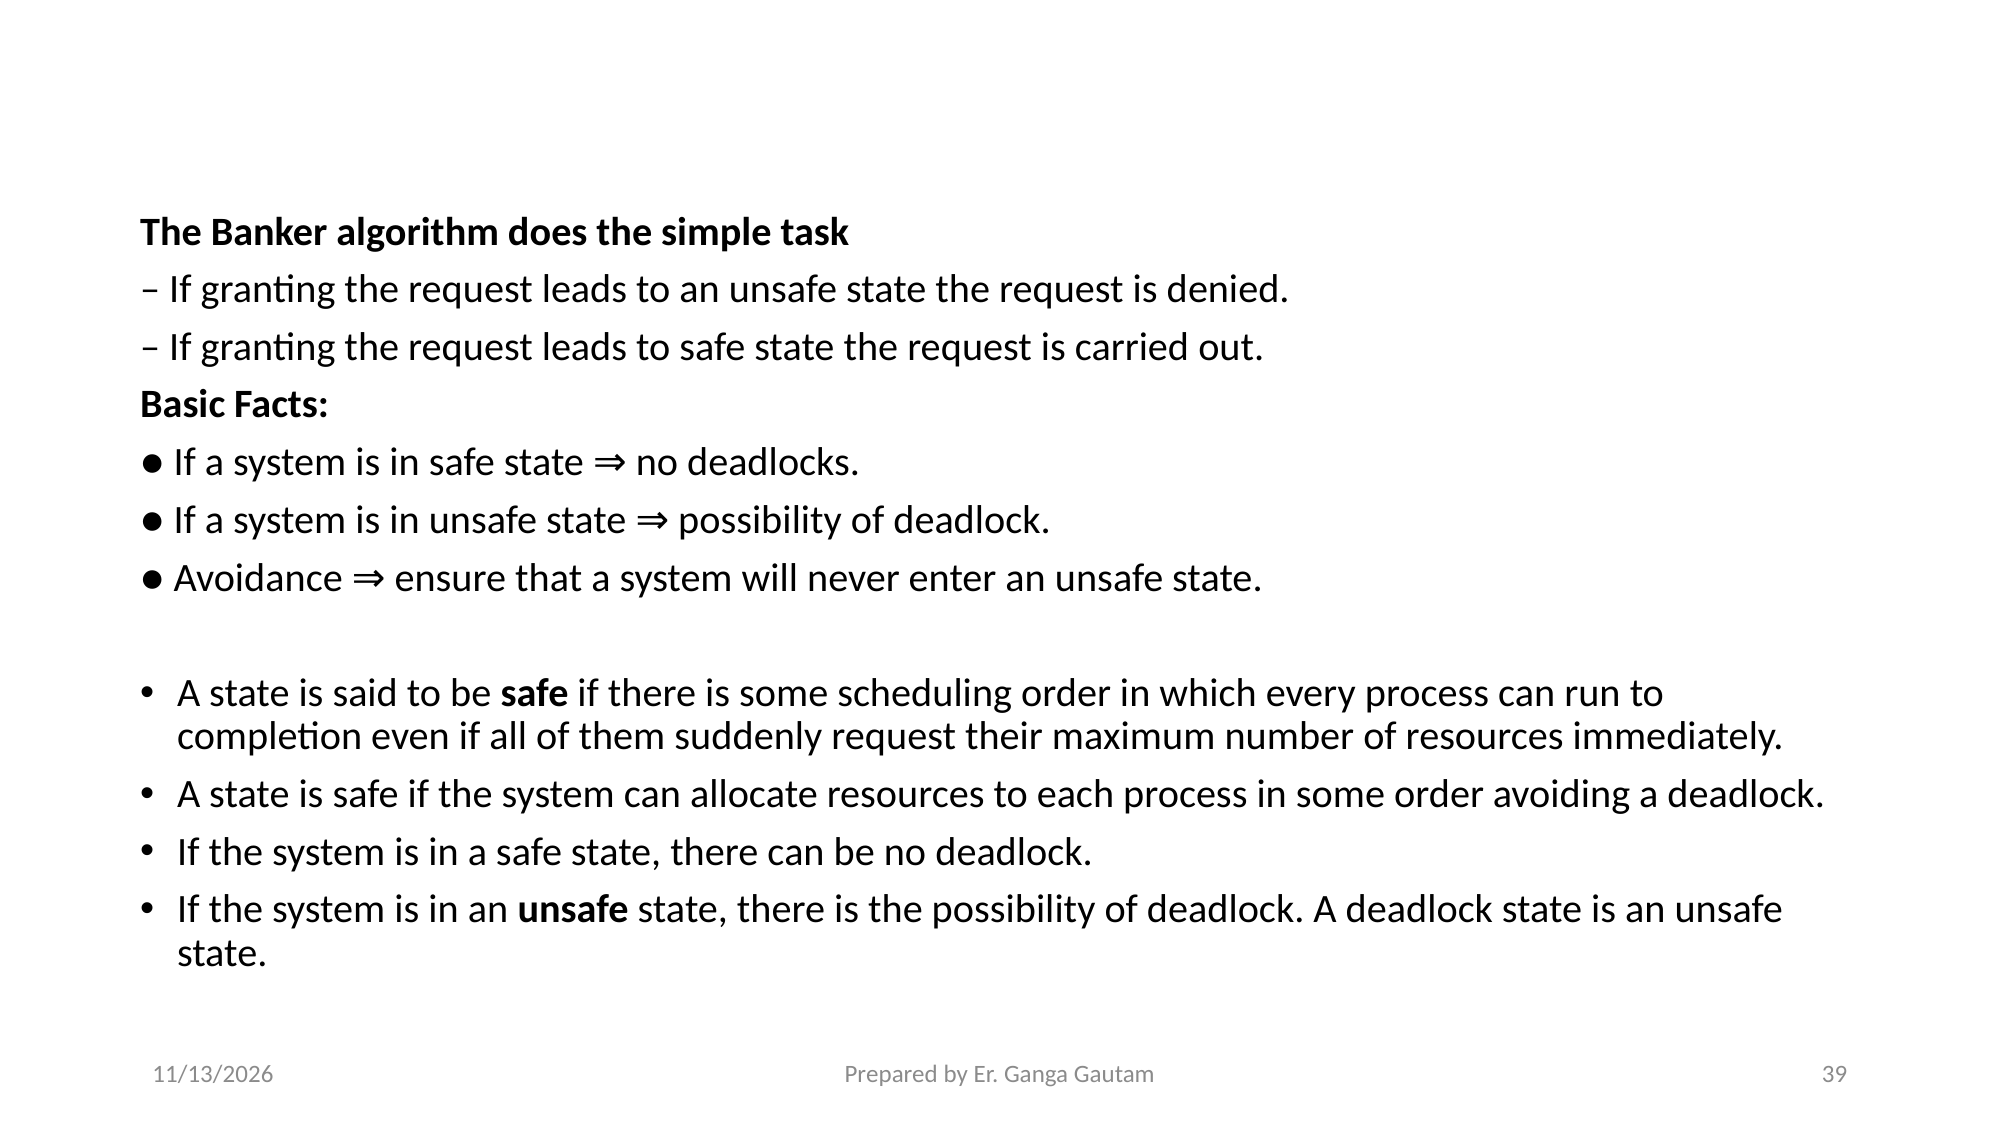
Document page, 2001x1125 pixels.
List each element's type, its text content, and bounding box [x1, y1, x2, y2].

footer Prepared by Er. Ganga Gautam [662, 1042, 1338, 1103]
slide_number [137, 1042, 588, 1103]
list The Banker algorithm does the simple task – If granting the request leads to an unsafe state the request is denied. – If granting the request leads to safe state the request is carried out. Basic Facts: ● If a system is in safe state ⇒ no deadlocks. ● If a system is in unsafe state ⇒ possibility of deadlock. ● Avoidance ⇒ ensure that a system will never enter an unsafe state. A state is said to be safe if there is some scheduling order in which every process can run to completion even if all of them suddenly request their maximum number of resources immediately. A state is safe if the system can allocate resources to each process in some order avoiding a deadlock. If the system is in a safe state, there can be no deadlock. If the system is in an unsafe state, there is the possibility of deadlock. A deadlock state is an unsafe state. [125, 202, 1863, 1014]
slide_number 39 [1412, 1042, 1863, 1103]
